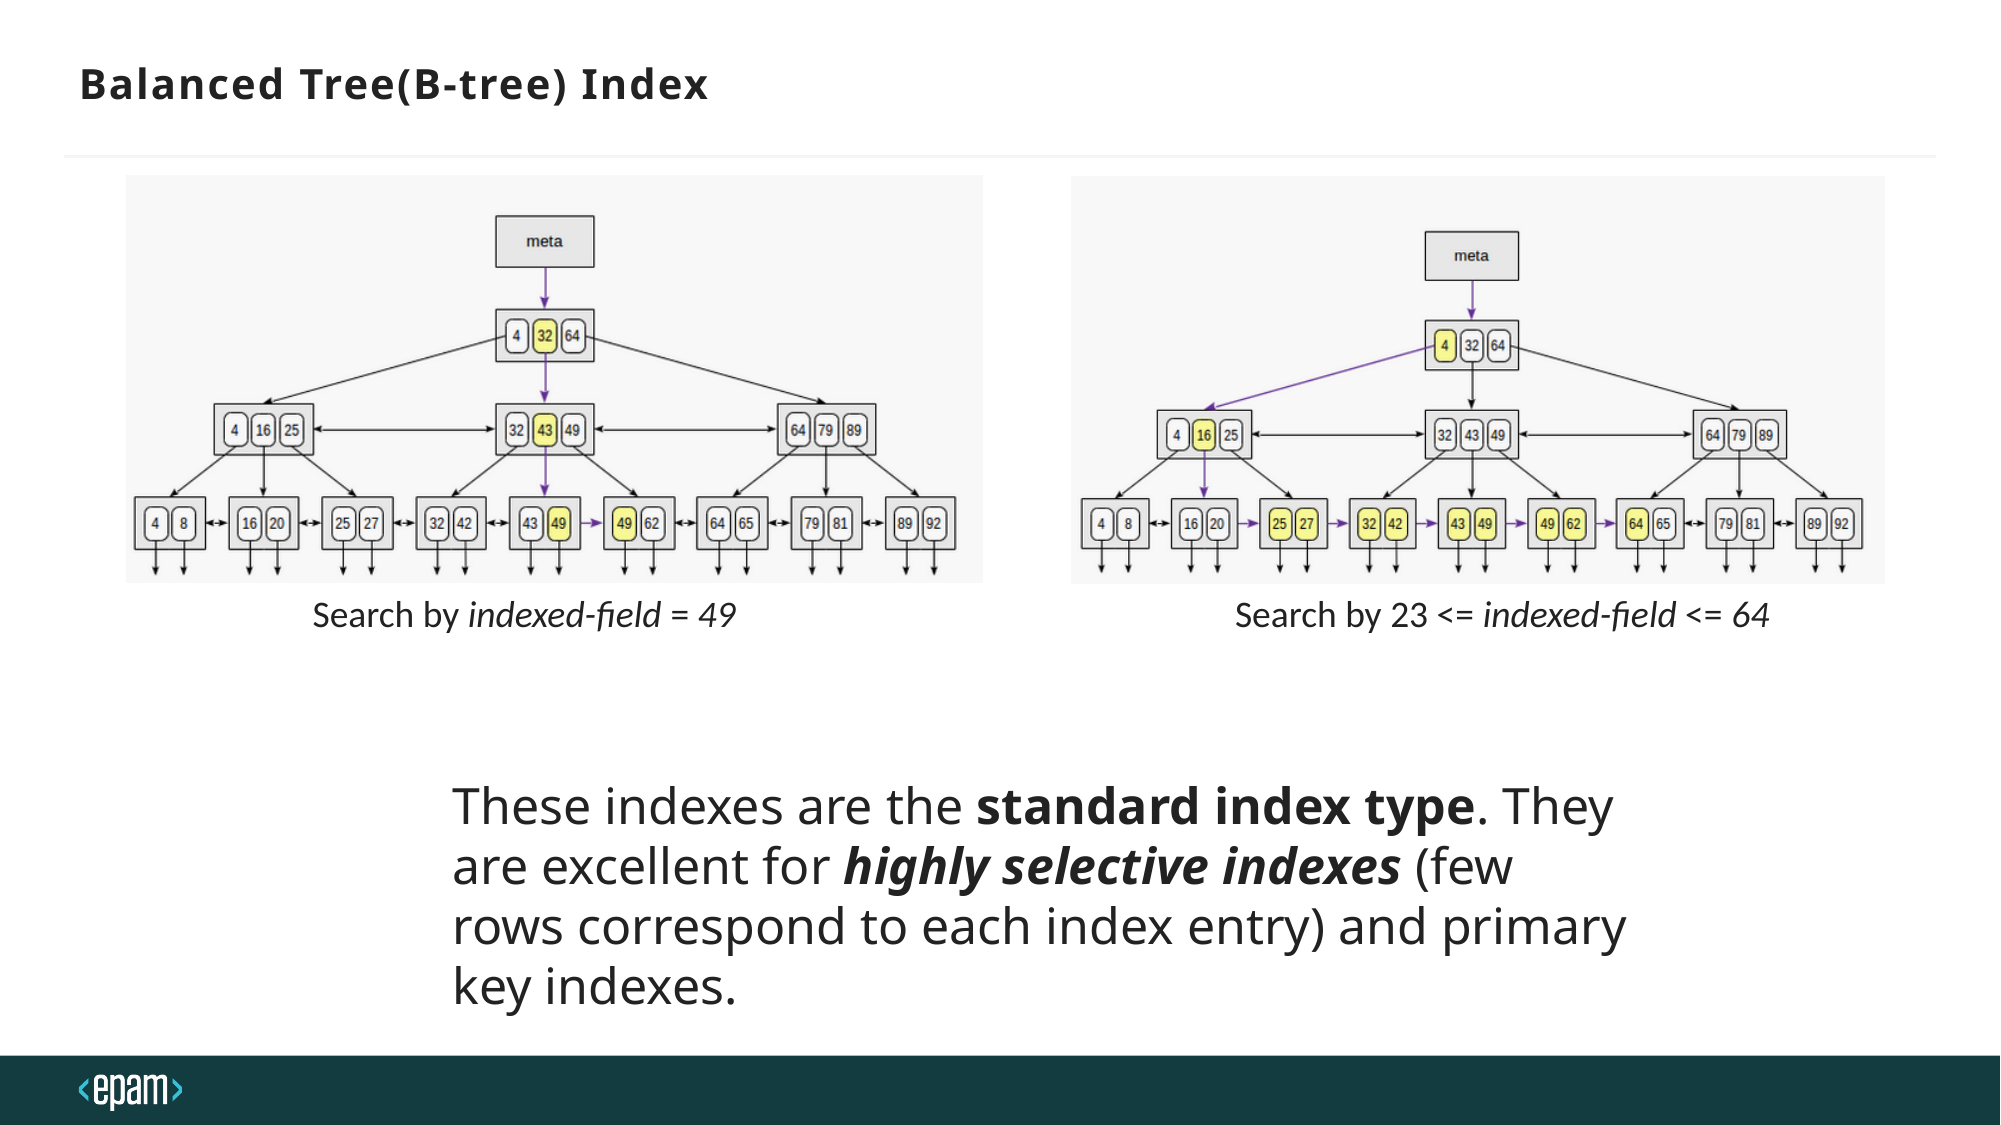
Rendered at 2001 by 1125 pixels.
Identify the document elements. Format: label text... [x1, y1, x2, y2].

text_box These indexes are the standard index type. They are excellent for highly selective indexes (few rows correspond to each index entry) and primary key indexes. [437, 767, 1648, 1023]
title Balanced Tree(B-tree) Index [78, 50, 1922, 116]
picture [1071, 176, 1885, 584]
text_box Search by indexed-field = 49 [297, 583, 751, 643]
text_box Search by 23 <= indexed-field <= 64 [1220, 584, 1785, 643]
picture [126, 175, 983, 583]
